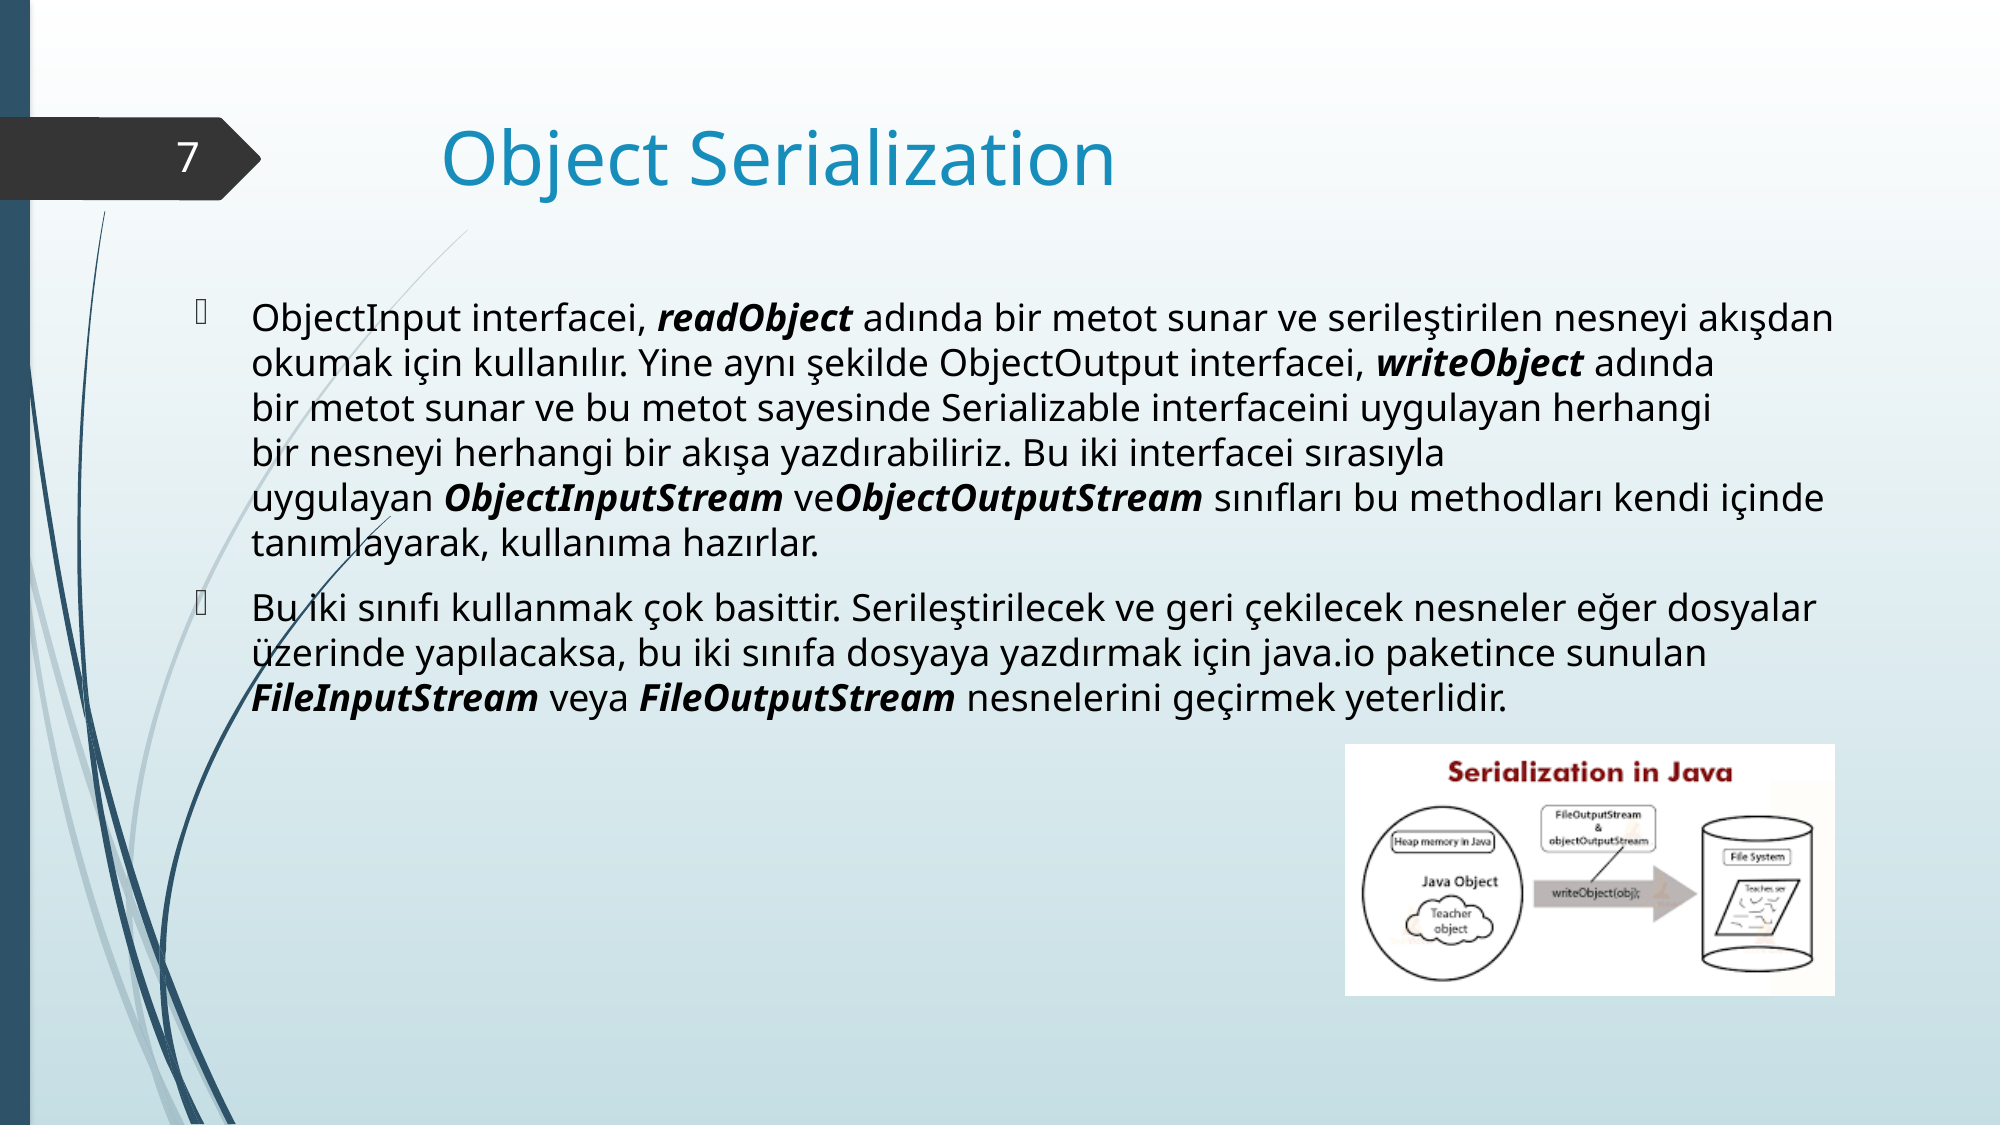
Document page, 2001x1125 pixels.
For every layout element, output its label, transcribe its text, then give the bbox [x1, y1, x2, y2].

slide_number 7 [87, 129, 216, 190]
title Object Serialization [425, 102, 1888, 286]
picture [1345, 743, 1836, 996]
list ObjectInput interfacei, readObject adında bir metot sunar ve serileştirilen nesneyi akışdan okumak için kullanılır. Yine aynı şekilde ObjectOutput interfacei, writeObject adında bir metot sunar ve bu metot sayesinde Serializable interfaceini uygulayan herhangi bir nesneyi herhangi bir akışa yazdırabiliriz. Bu iki interfacei sırasıyla uygulayan ObjectInputStream veObjectOutputStream sınıfları bu methodları kendi içinde tanımlayarak, kullanıma hazırlar. Bu iki sınıfı kullanmak çok basittir. Serileştirilecek ve geri çekilecek nesneler eğer dosyalar üzerinde yapılacaksa, bu iki sınıfa dosyaya yazdırmak için java.io paketince sunulan FileInputStream veya FileOutputStream nesnelerini geçirmek yeterlidir. [179, 286, 1888, 996]
